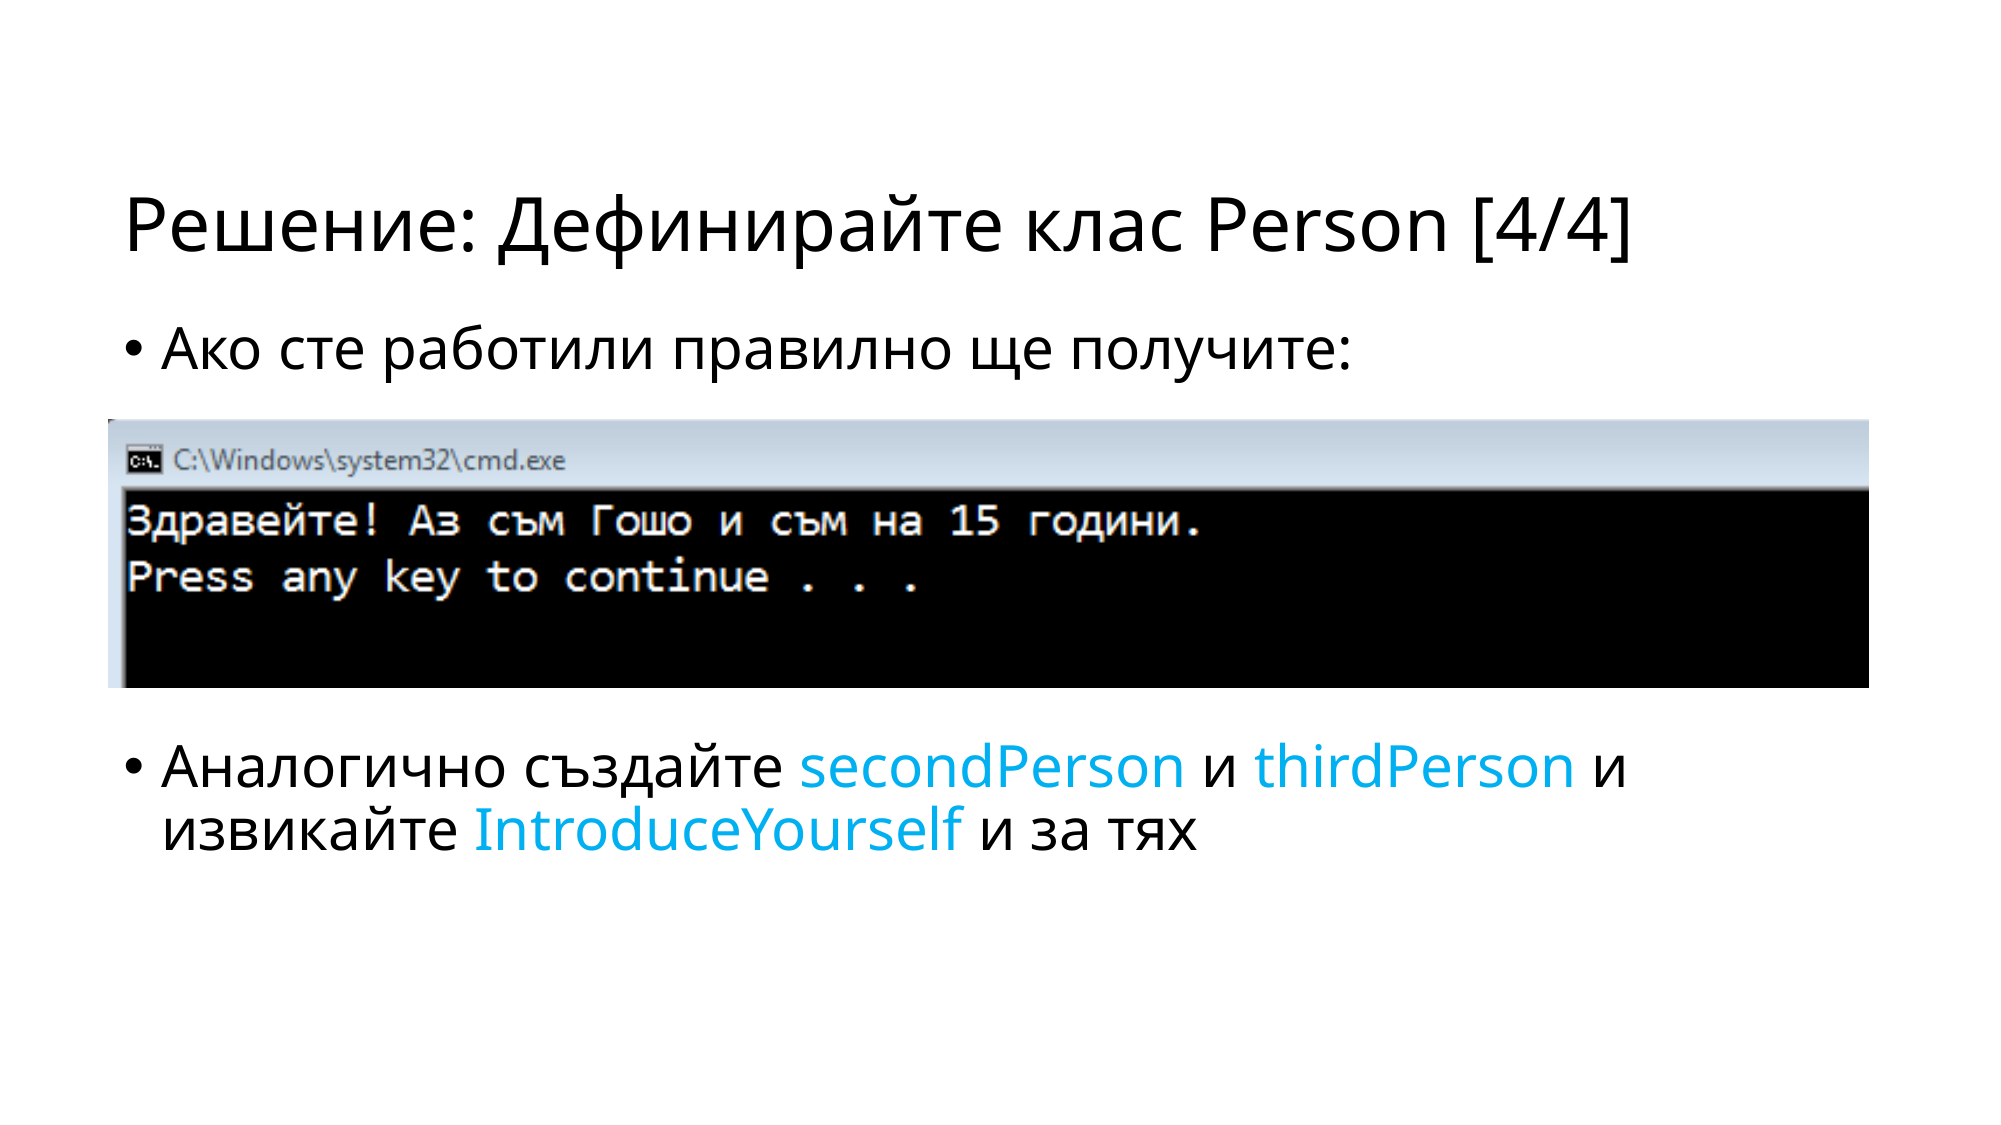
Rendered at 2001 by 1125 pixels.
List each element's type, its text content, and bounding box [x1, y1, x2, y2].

list Ако сте работили правилно ще получите: Аналогично създайте secondPerson и thirdPerson и извикайте IntroduceYourself и за тях [108, 688, 1861, 913]
picture [108, 419, 1869, 688]
title Решение: Дефинирайте клас Person [4/4] [108, 163, 1834, 292]
list Ако сте работили правилно ще получите: Аналогично създайте secondPerson и thirdPerson и извикайте IntroduceYourself и за тях [108, 311, 1861, 419]
